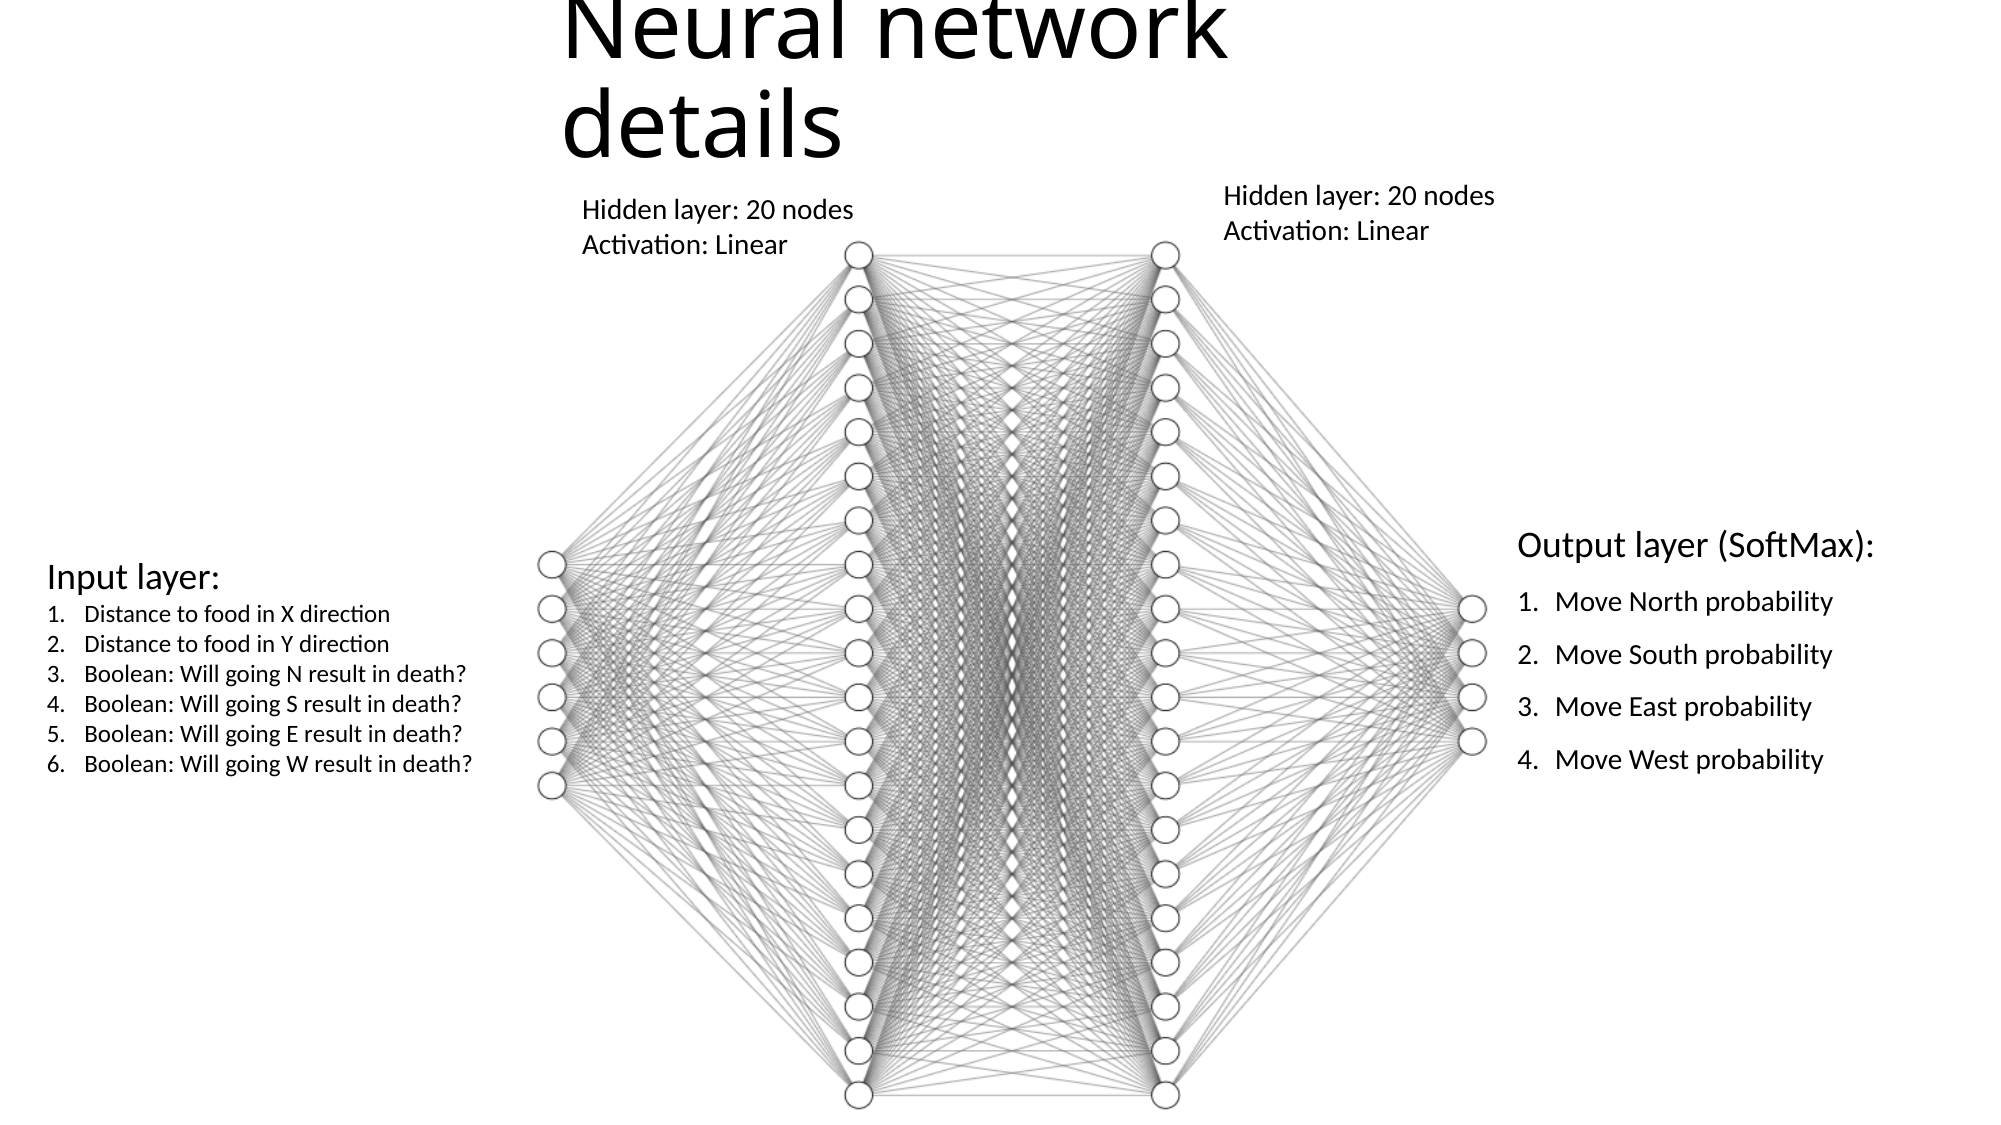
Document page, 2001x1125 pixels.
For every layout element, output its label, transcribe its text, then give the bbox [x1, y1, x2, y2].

text_box Input layer: Distance to food in X direction Distance to food in Y direction Boolean: Will going N result in death? Boolean: Will going S result in death? Boolean: Will going E result in death? Boolean: Will going W result in death? [32, 544, 472, 845]
text_box Output layer (SoftMax): Move North probability Move South probability Move East probability Move West probability [1539, 512, 2000, 813]
text_box Hidden layer: 20 nodes Activation: Linear [567, 182, 886, 233]
title Neural network details [545, 0, 1466, 170]
text_box Hidden layer: 20 nodes Activation: Linear [1208, 169, 1527, 233]
picture [472, 233, 1539, 1116]
